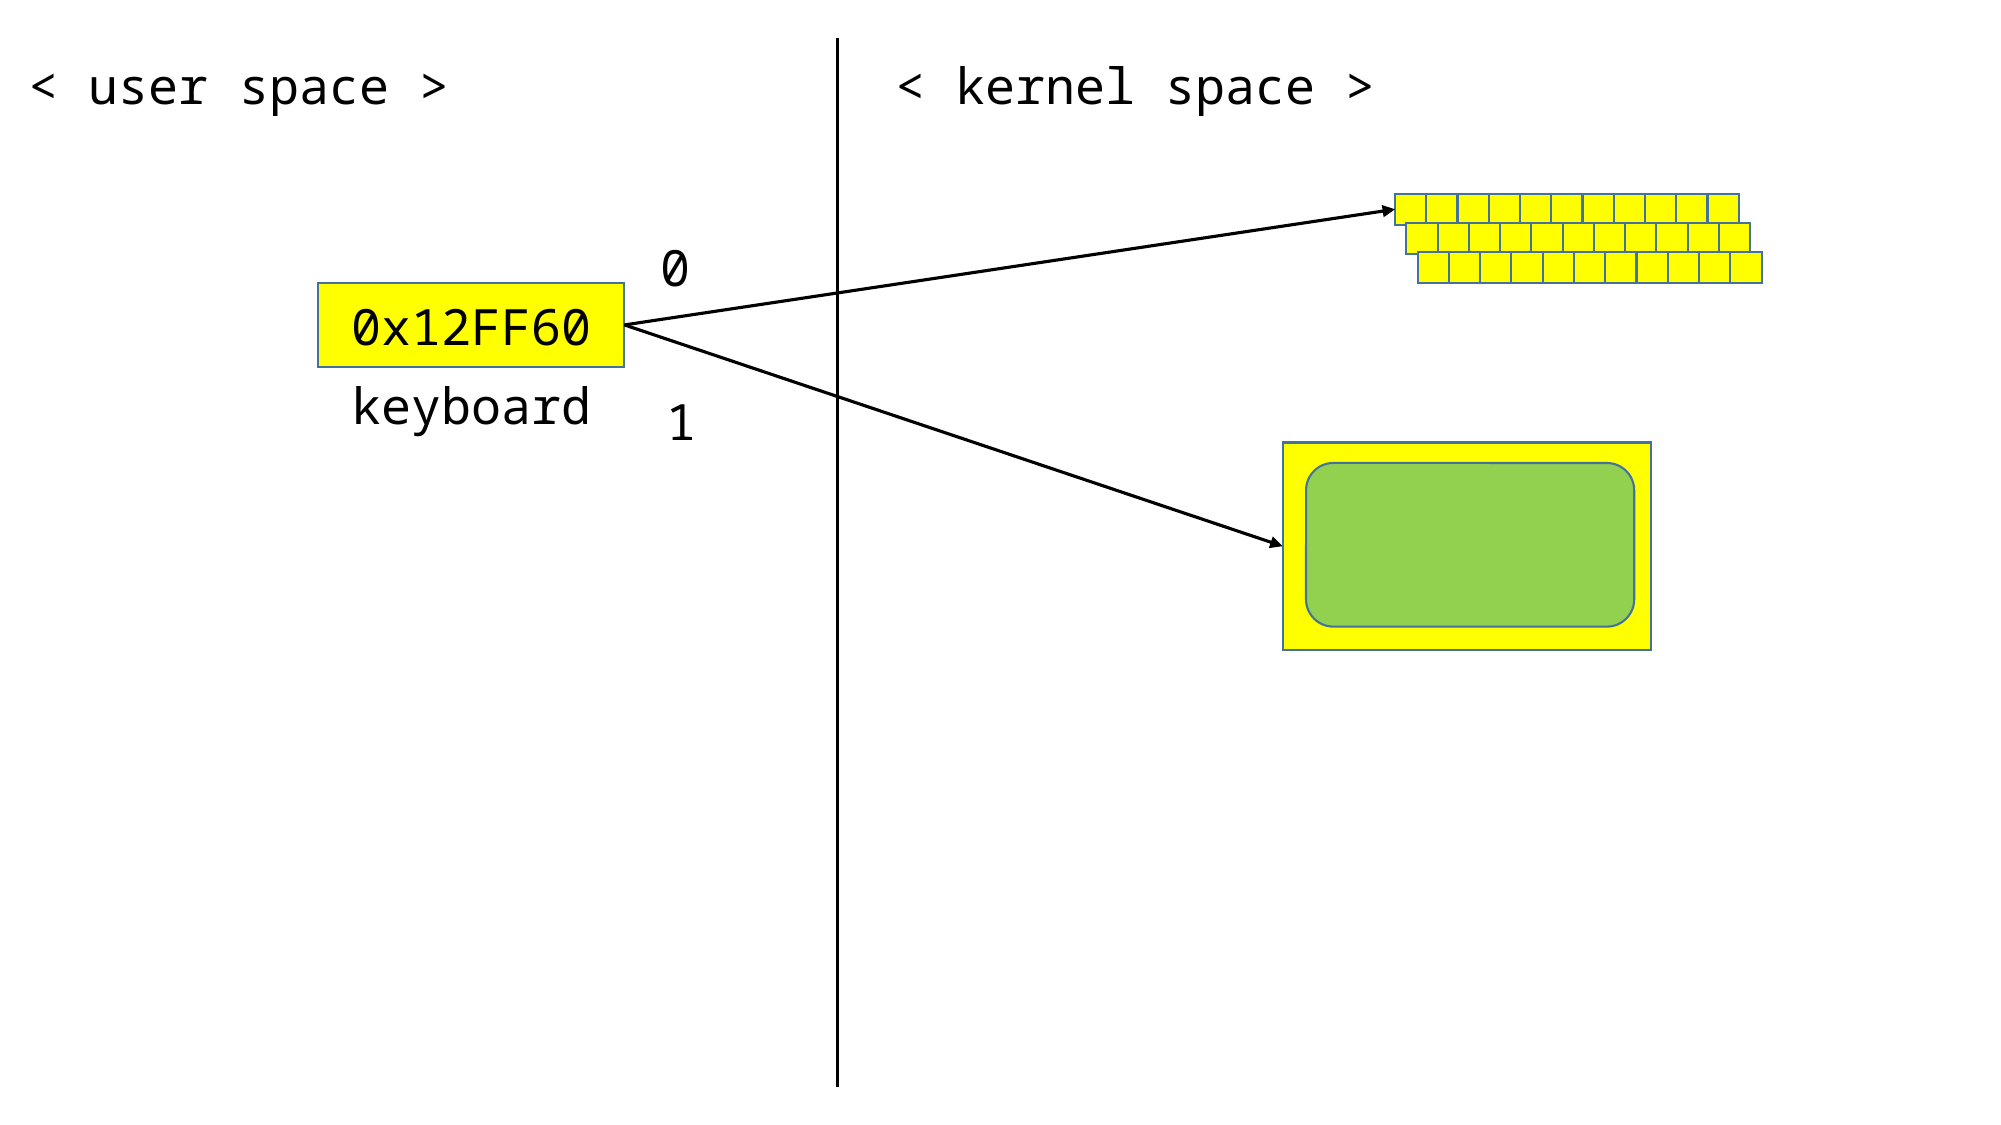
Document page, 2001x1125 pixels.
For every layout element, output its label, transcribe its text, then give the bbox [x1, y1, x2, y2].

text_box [624, 324, 1283, 547]
text_box < user space > [14, 47, 464, 123]
text_box 0x12FF60 [317, 282, 624, 368]
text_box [1394, 193, 1762, 284]
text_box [624, 209, 1395, 325]
text_box keyboard [336, 368, 606, 442]
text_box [1282, 442, 1651, 650]
text_box < kernel space > [880, 47, 1391, 123]
